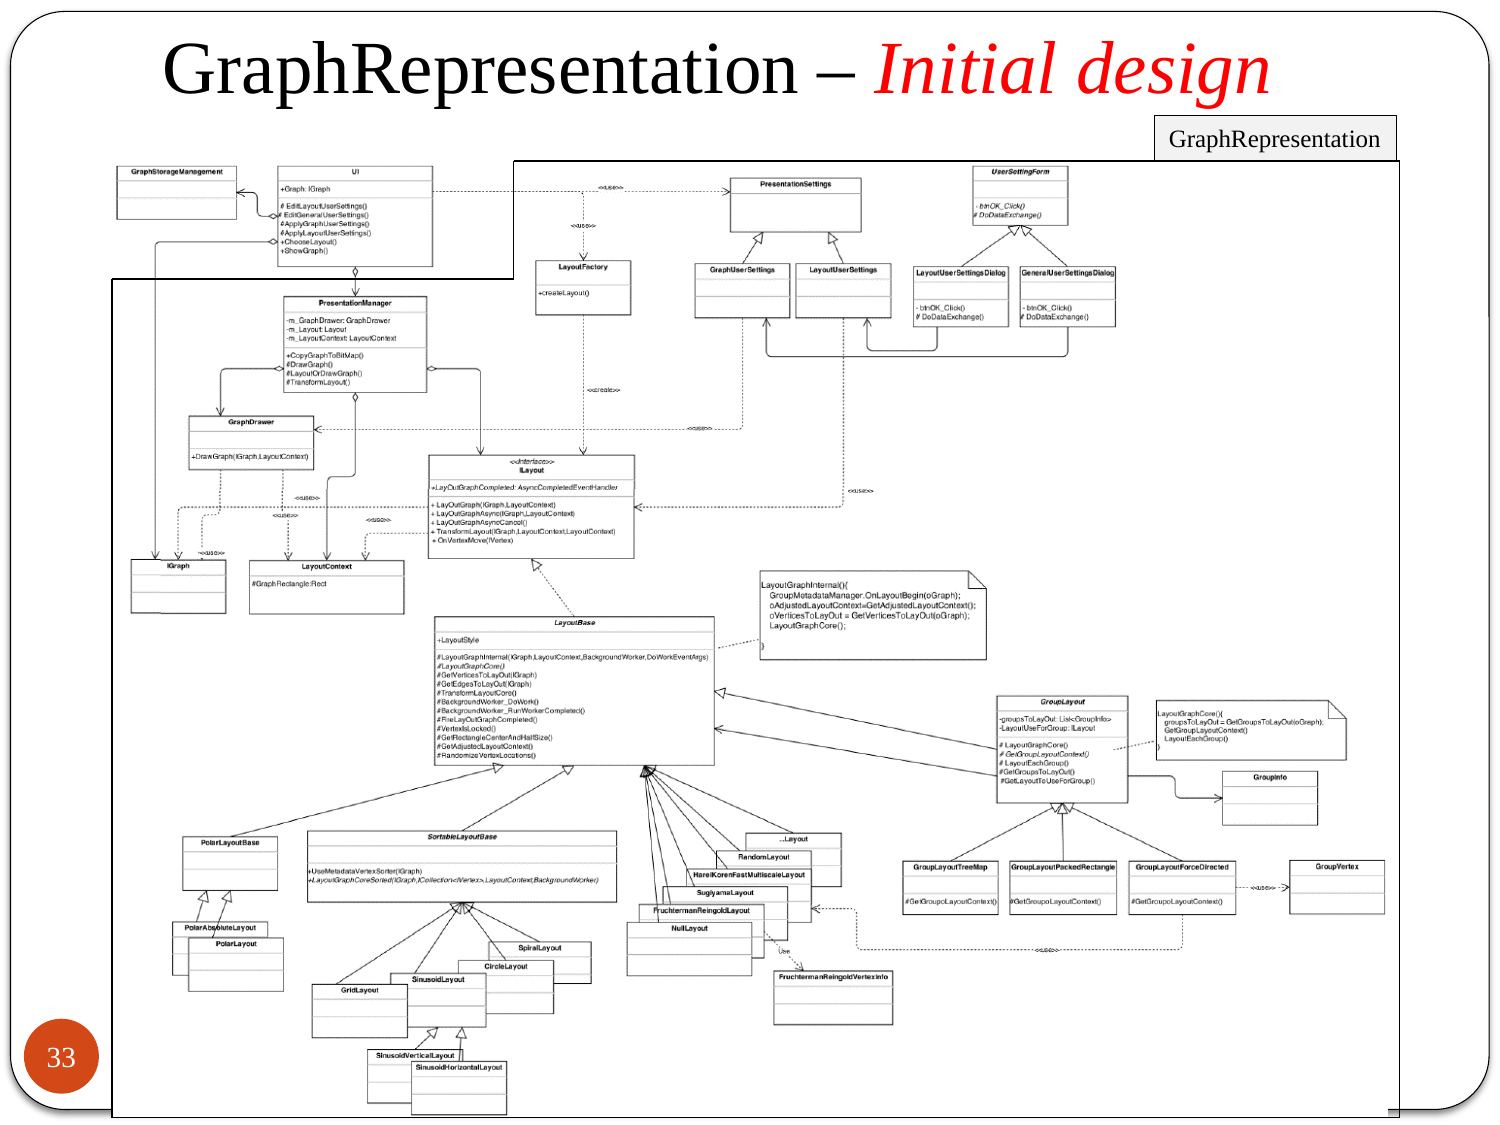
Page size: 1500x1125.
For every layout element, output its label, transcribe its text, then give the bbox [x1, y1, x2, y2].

picture [111, 160, 513, 278]
picture [113, 162, 1389, 1117]
text_box GraphRepresentation – Initial design [147, 11, 1288, 116]
slide_number 33 [23, 1018, 99, 1094]
text_box GraphRepresentation [1154, 115, 1396, 159]
